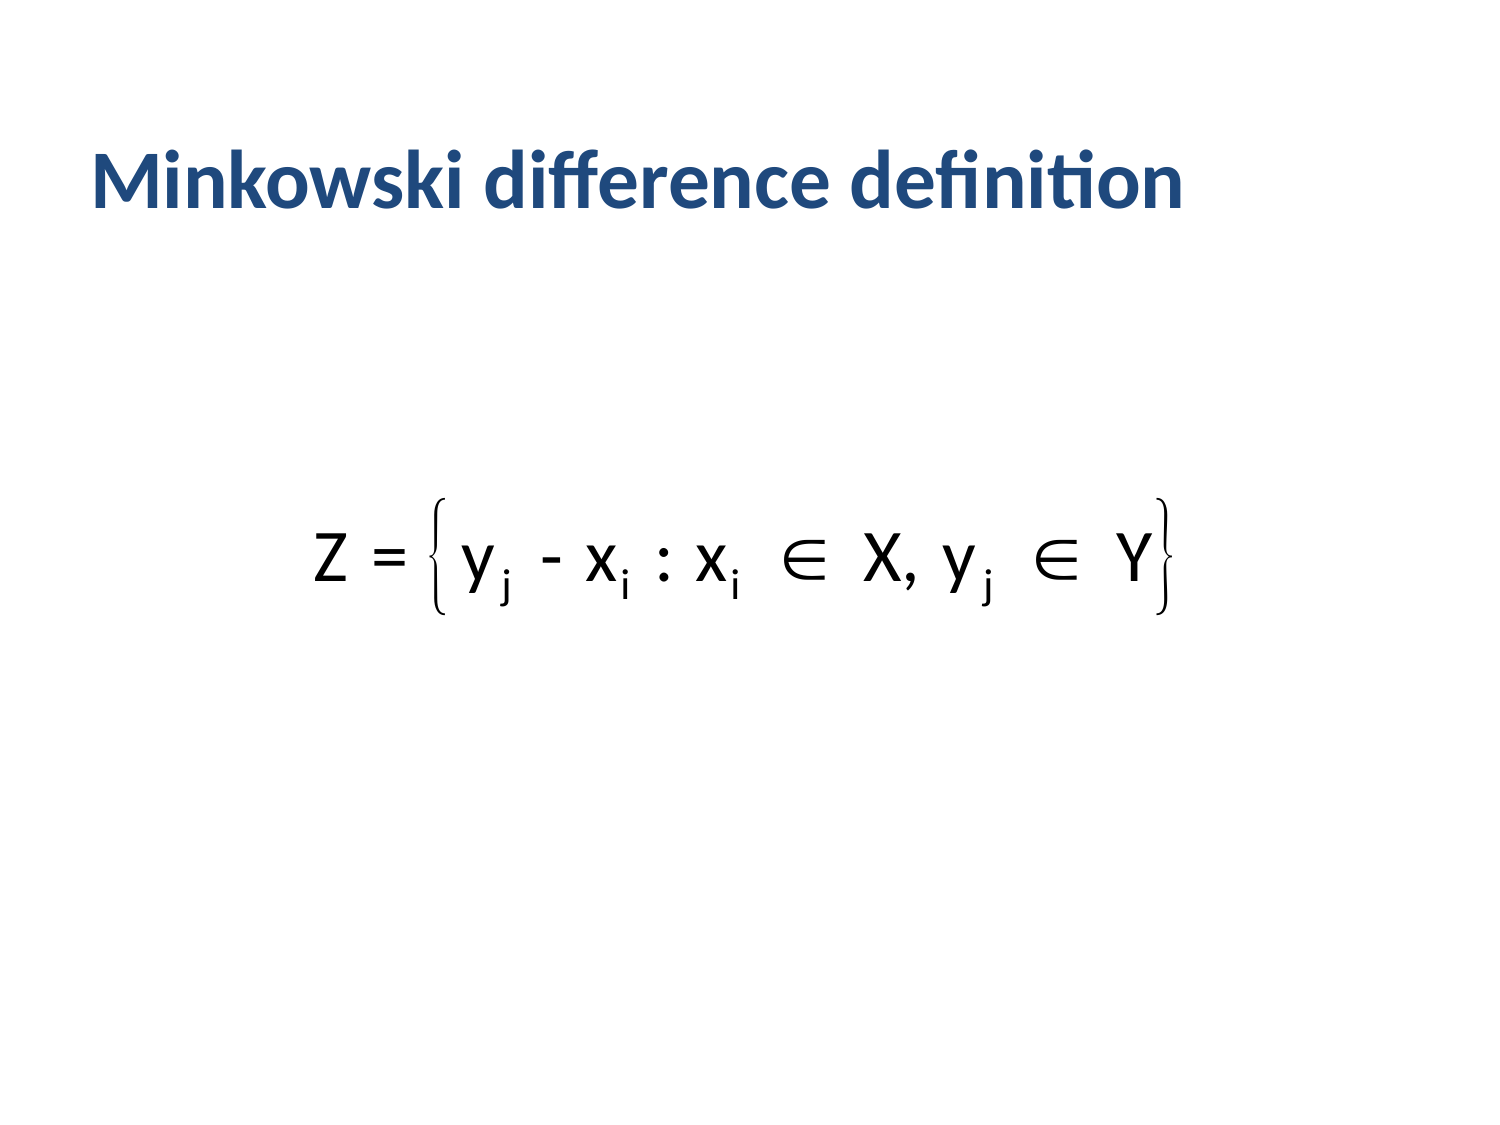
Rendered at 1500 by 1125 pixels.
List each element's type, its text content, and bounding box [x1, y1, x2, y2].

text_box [302, 494, 1198, 631]
title Minkowski difference definition [74, 19, 1313, 233]
